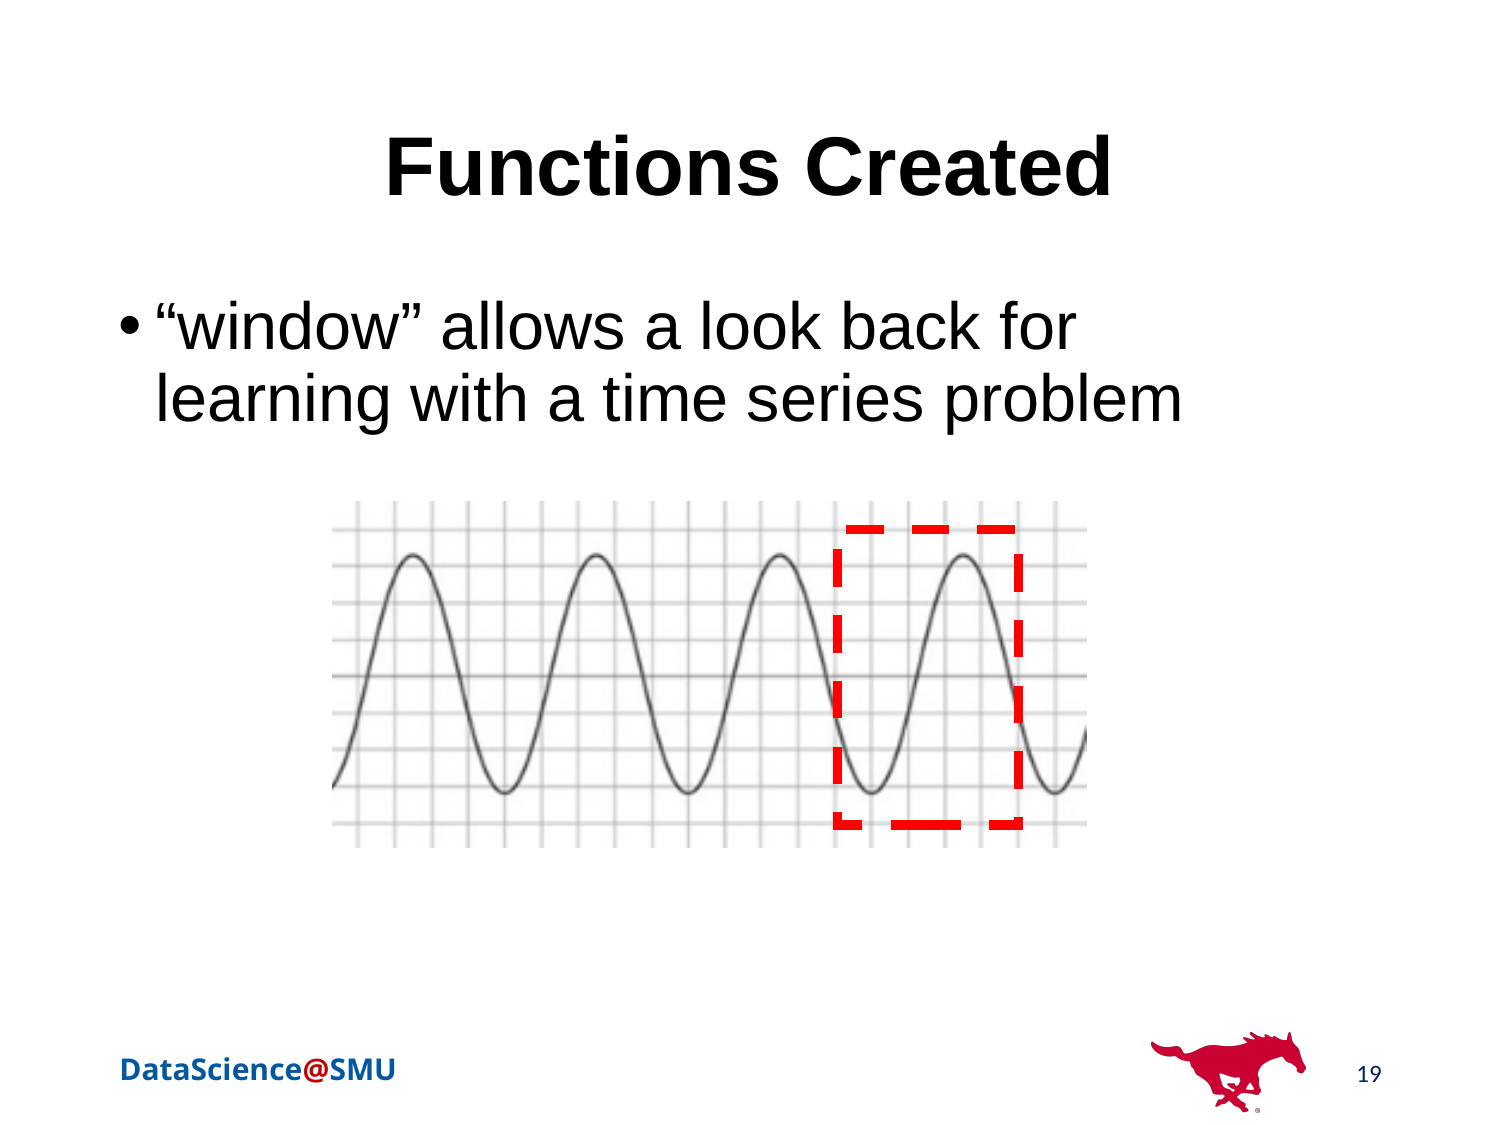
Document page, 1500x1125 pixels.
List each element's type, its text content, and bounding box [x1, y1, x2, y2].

picture [1151, 1032, 1306, 1042]
slide_number 19 [1059, 1042, 1397, 1103]
picture [1151, 1103, 1306, 1113]
picture [332, 501, 1087, 848]
list “window” allows a look back for learning with a time series problem [103, 284, 1208, 999]
title Functions Created [103, 59, 1397, 278]
